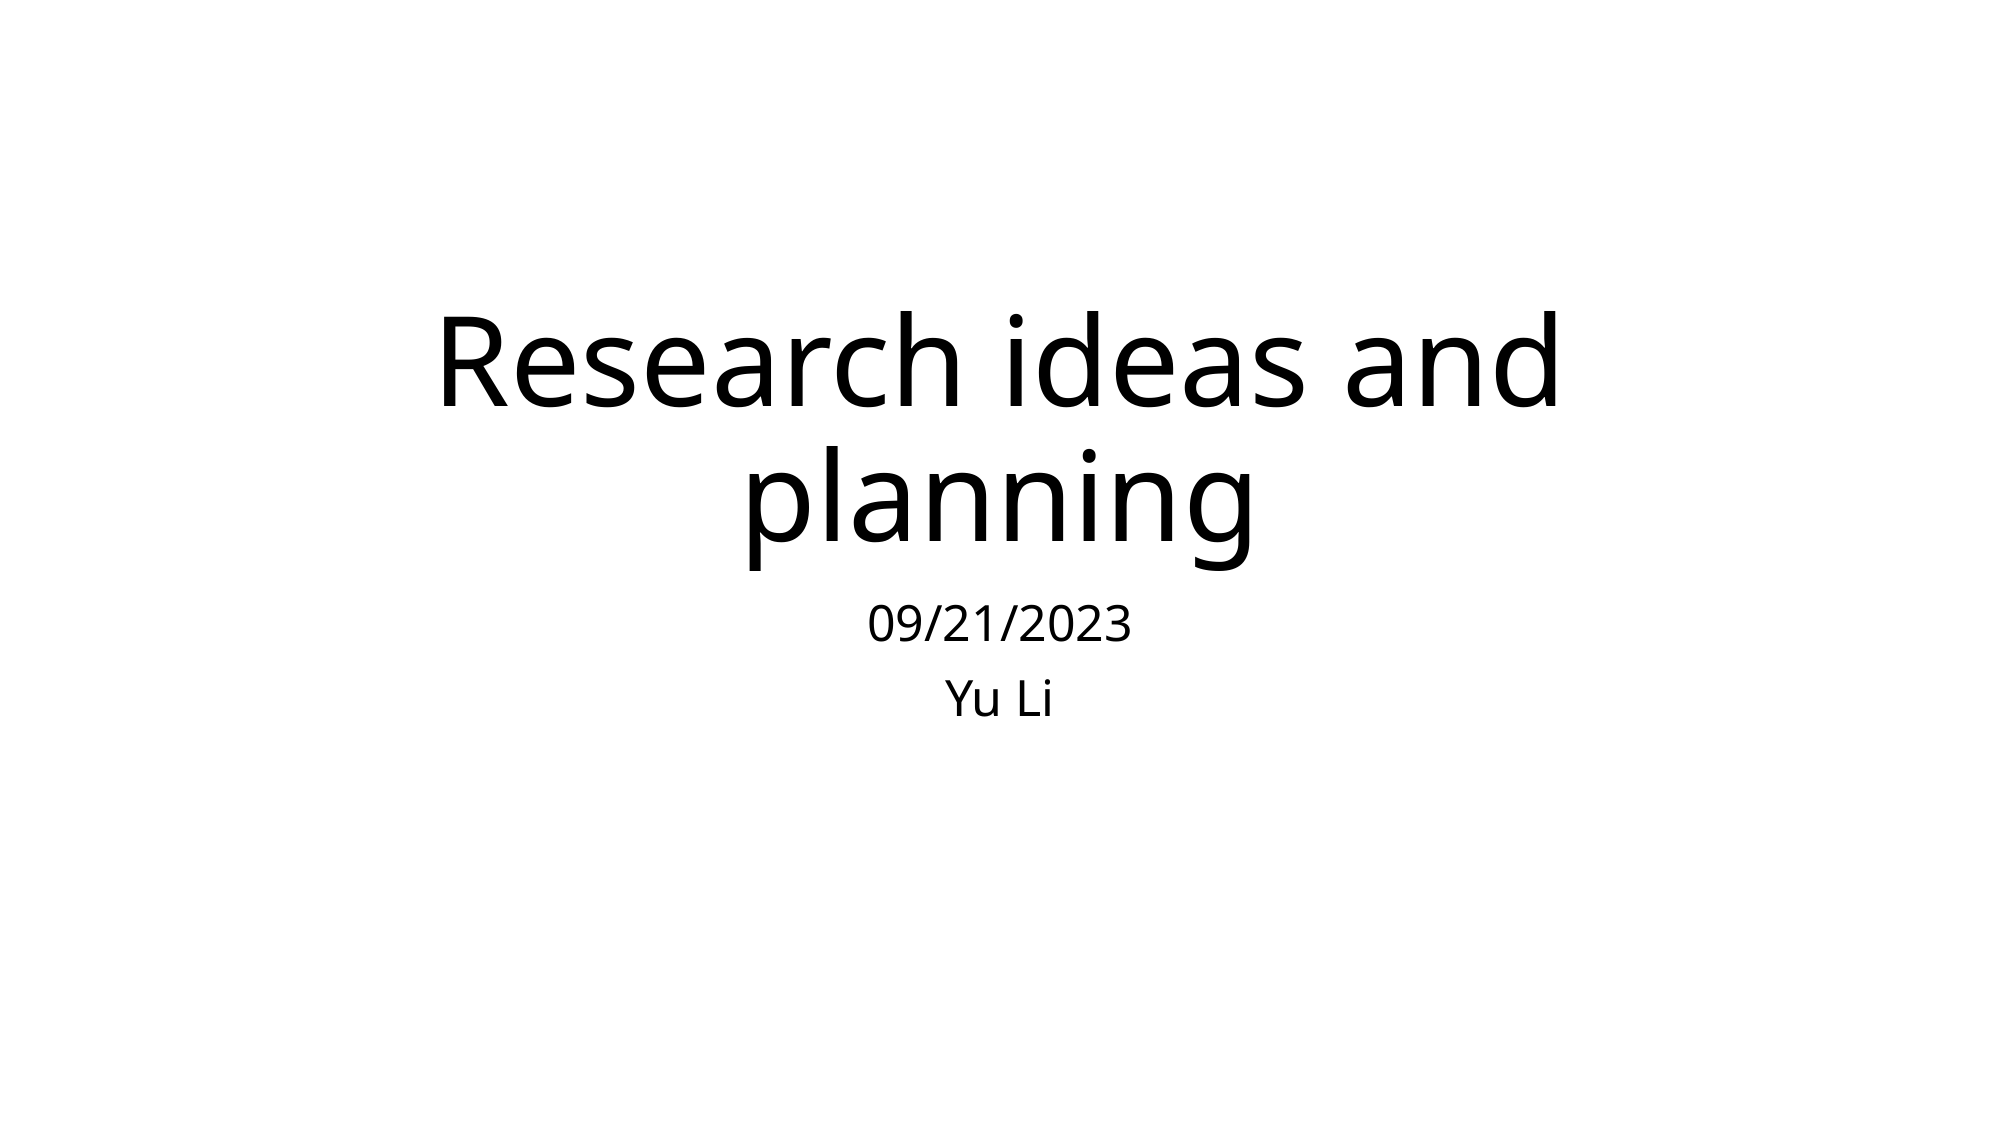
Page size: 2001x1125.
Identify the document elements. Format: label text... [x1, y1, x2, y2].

title Research ideas and planning [249, 184, 1750, 576]
subtitle 09/21/2023 Yu Li [249, 590, 1750, 863]
